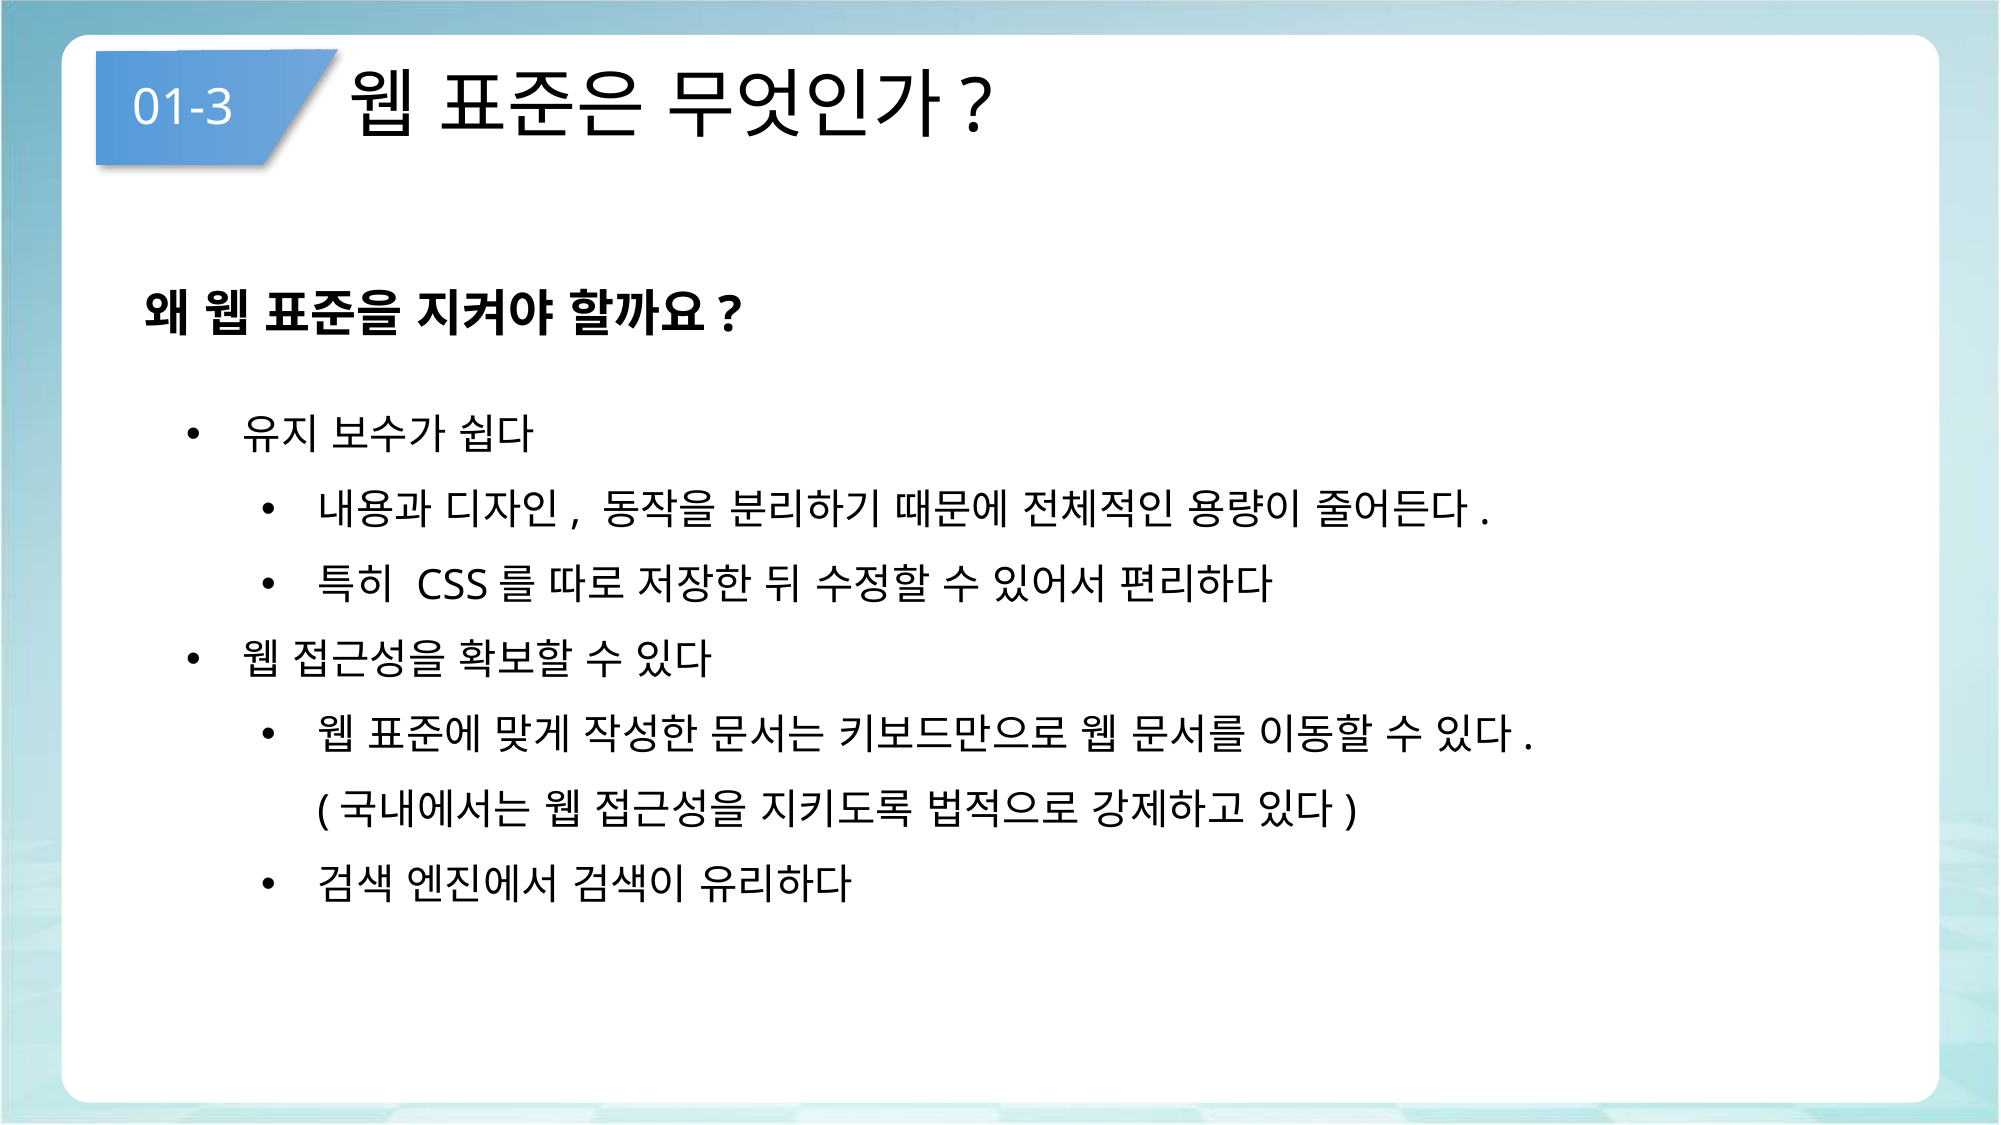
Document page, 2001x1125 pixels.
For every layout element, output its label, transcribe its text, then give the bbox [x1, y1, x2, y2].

text_box 유지 보수가 쉽다 내용과 디자인, 동작을 분리하기 때문에 전체적인 용량이 줄어든다. 특히 CSS를 따로 저장한 뒤 수정할 수 있어서 편리하다 웹 접근성을 확보할 수 있다 웹 표준에 맞게 작성한 문서는 키보드만으로 웹 문서를 이동할 수 있다. (국내에서는 웹 접근성을 지키도록 법적으로 강제하고 있다) 검색 엔진에서 검색이 유리하다 [171, 375, 1738, 991]
text_box 왜 웹 표준을 지켜야 할까요? [130, 274, 758, 350]
picture [0, 0, 2001, 1125]
title 웹 표준은 무엇인가? [294, 49, 1863, 165]
text_box 01-3 [117, 67, 284, 142]
